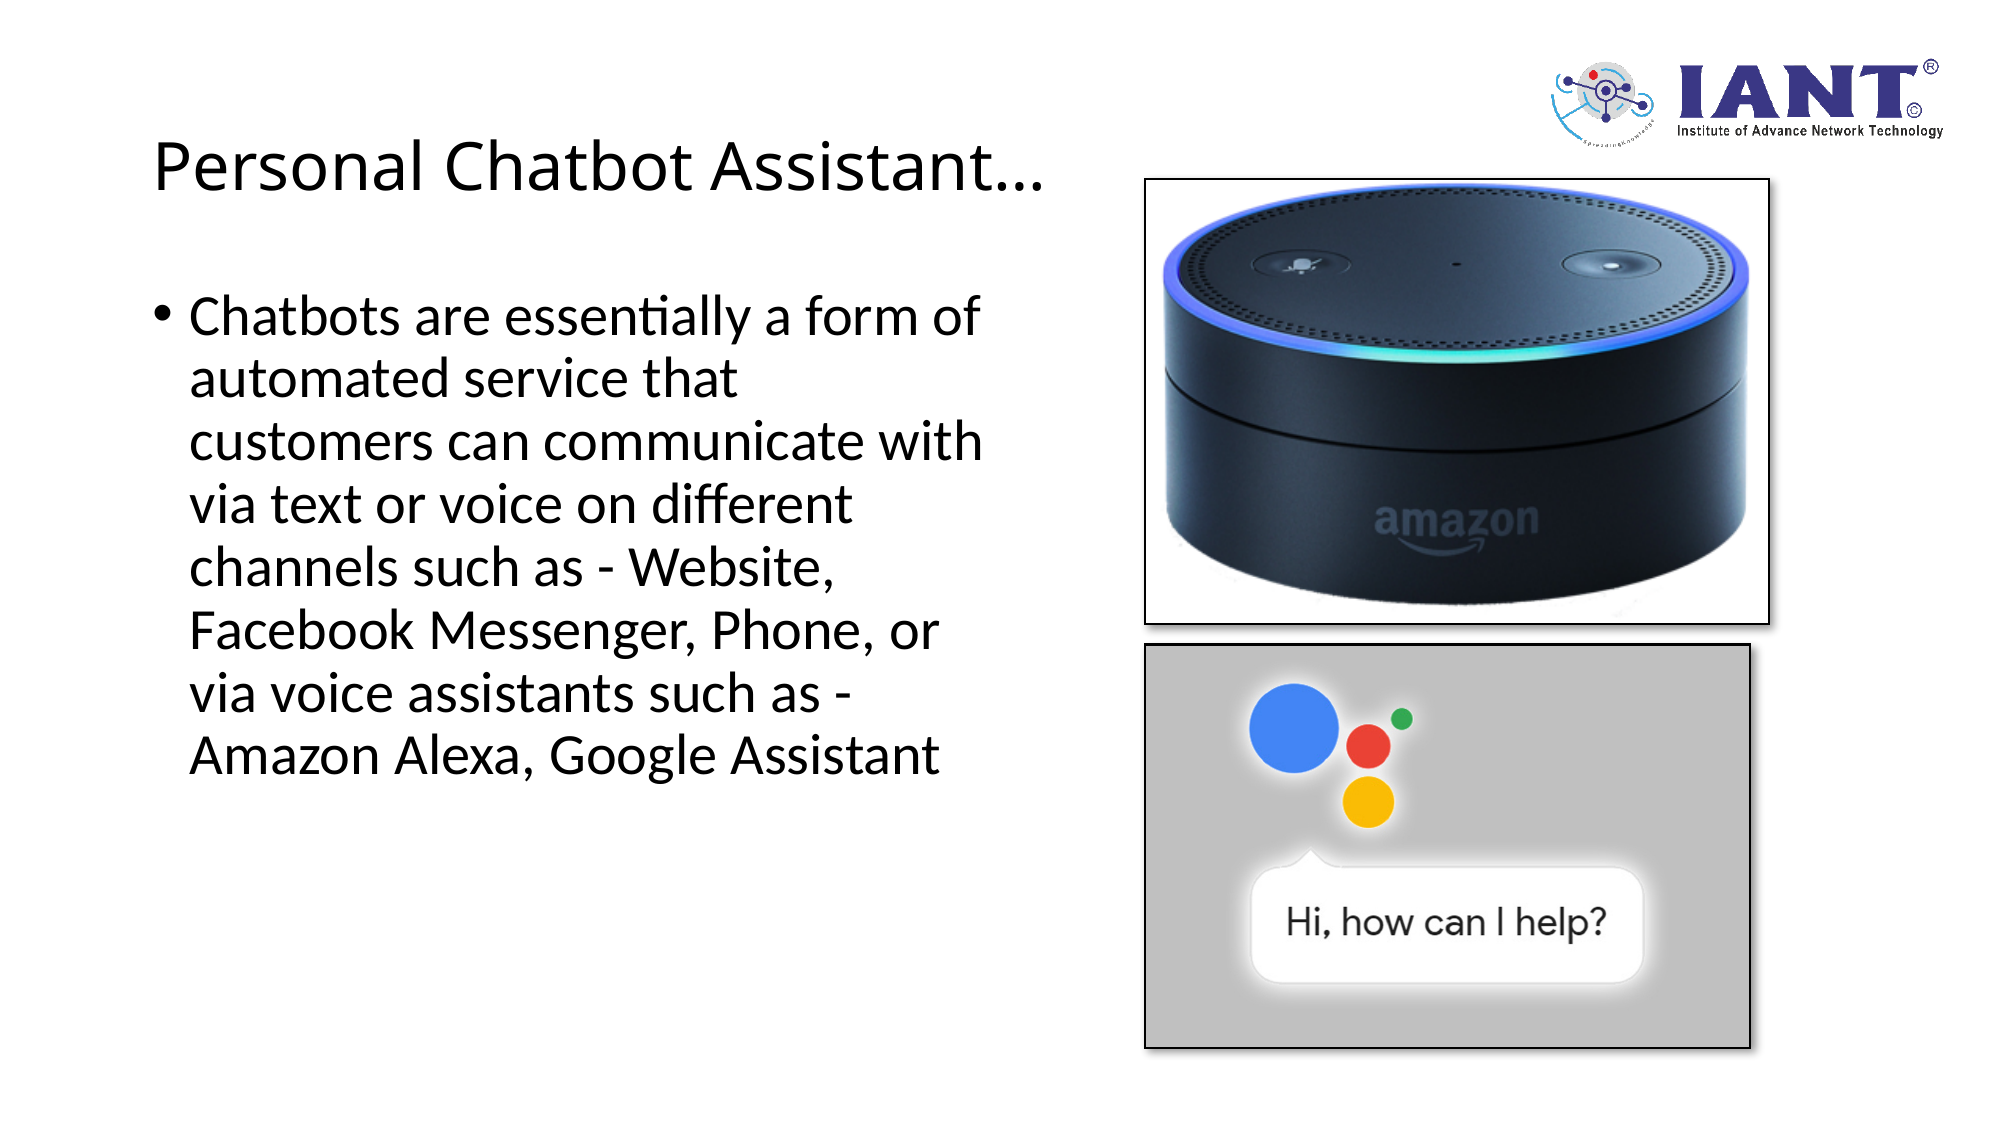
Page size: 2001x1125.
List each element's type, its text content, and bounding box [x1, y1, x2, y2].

picture [1529, 37, 1972, 158]
title Personal Chatbot Assistant… [137, 59, 1863, 278]
list Chatbots are essentially a form of automated service that customers can communicate with via text or voice on different channels such as - Website, Facebook Messenger, Phone, or via voice assistants such as - Amazon Alexa, Google Assistant [137, 277, 1000, 928]
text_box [1145, 179, 1768, 1048]
